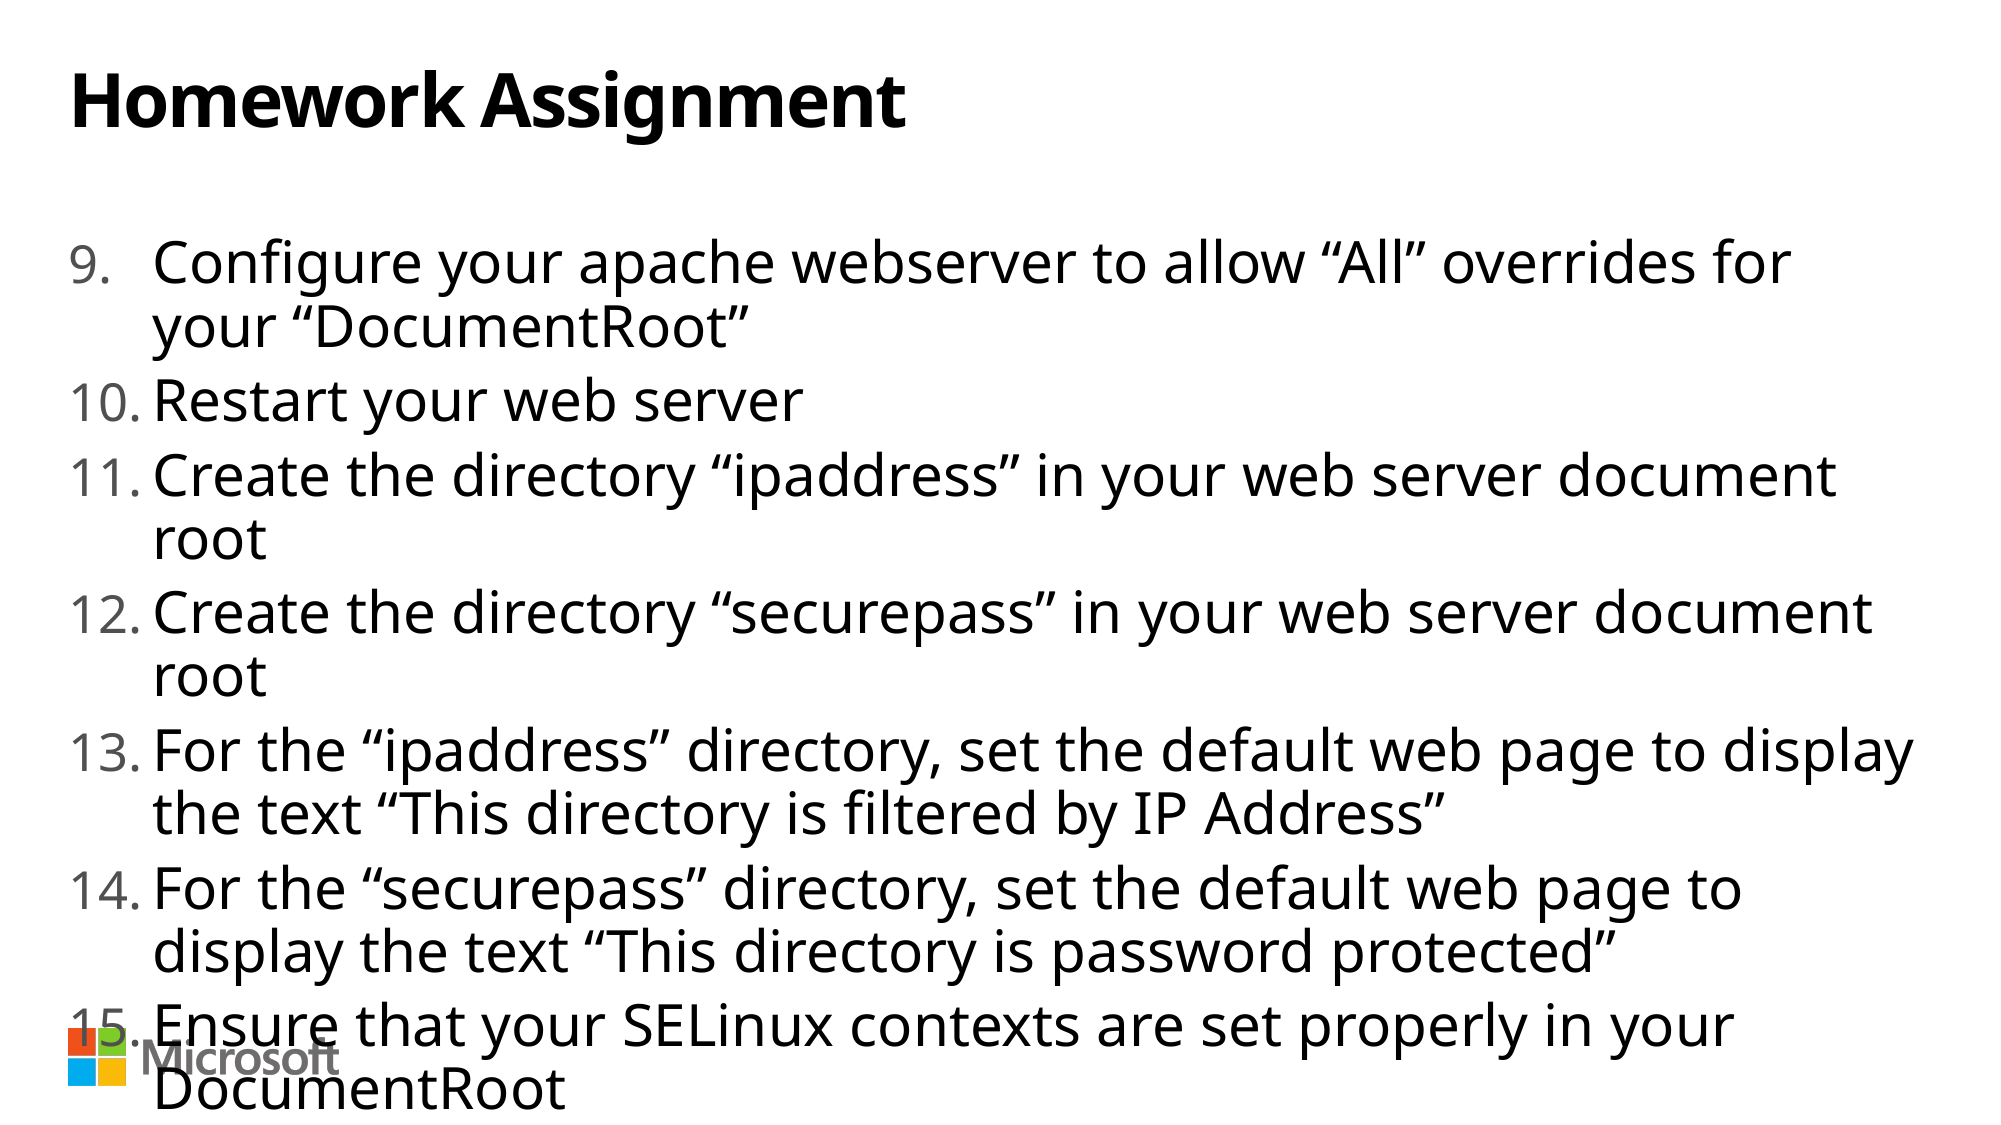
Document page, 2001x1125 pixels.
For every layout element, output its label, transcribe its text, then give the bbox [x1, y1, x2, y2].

list Configure your apache webserver to allow “All” overrides for your “DocumentRoot” Restart your web server Create the directory “ipaddress” in your web server document root Create the directory “securepass” in your web server document root For the “ipaddress” directory, set the default web page to display the text “This directory is filtered by IP Address” For the “securepass” directory, set the default web page to display the text “This directory is password protected” Ensure that your SELinux contexts are set properly in your DocumentRoot [44, 218, 1956, 1112]
title Homework Assignment [44, 47, 1957, 196]
